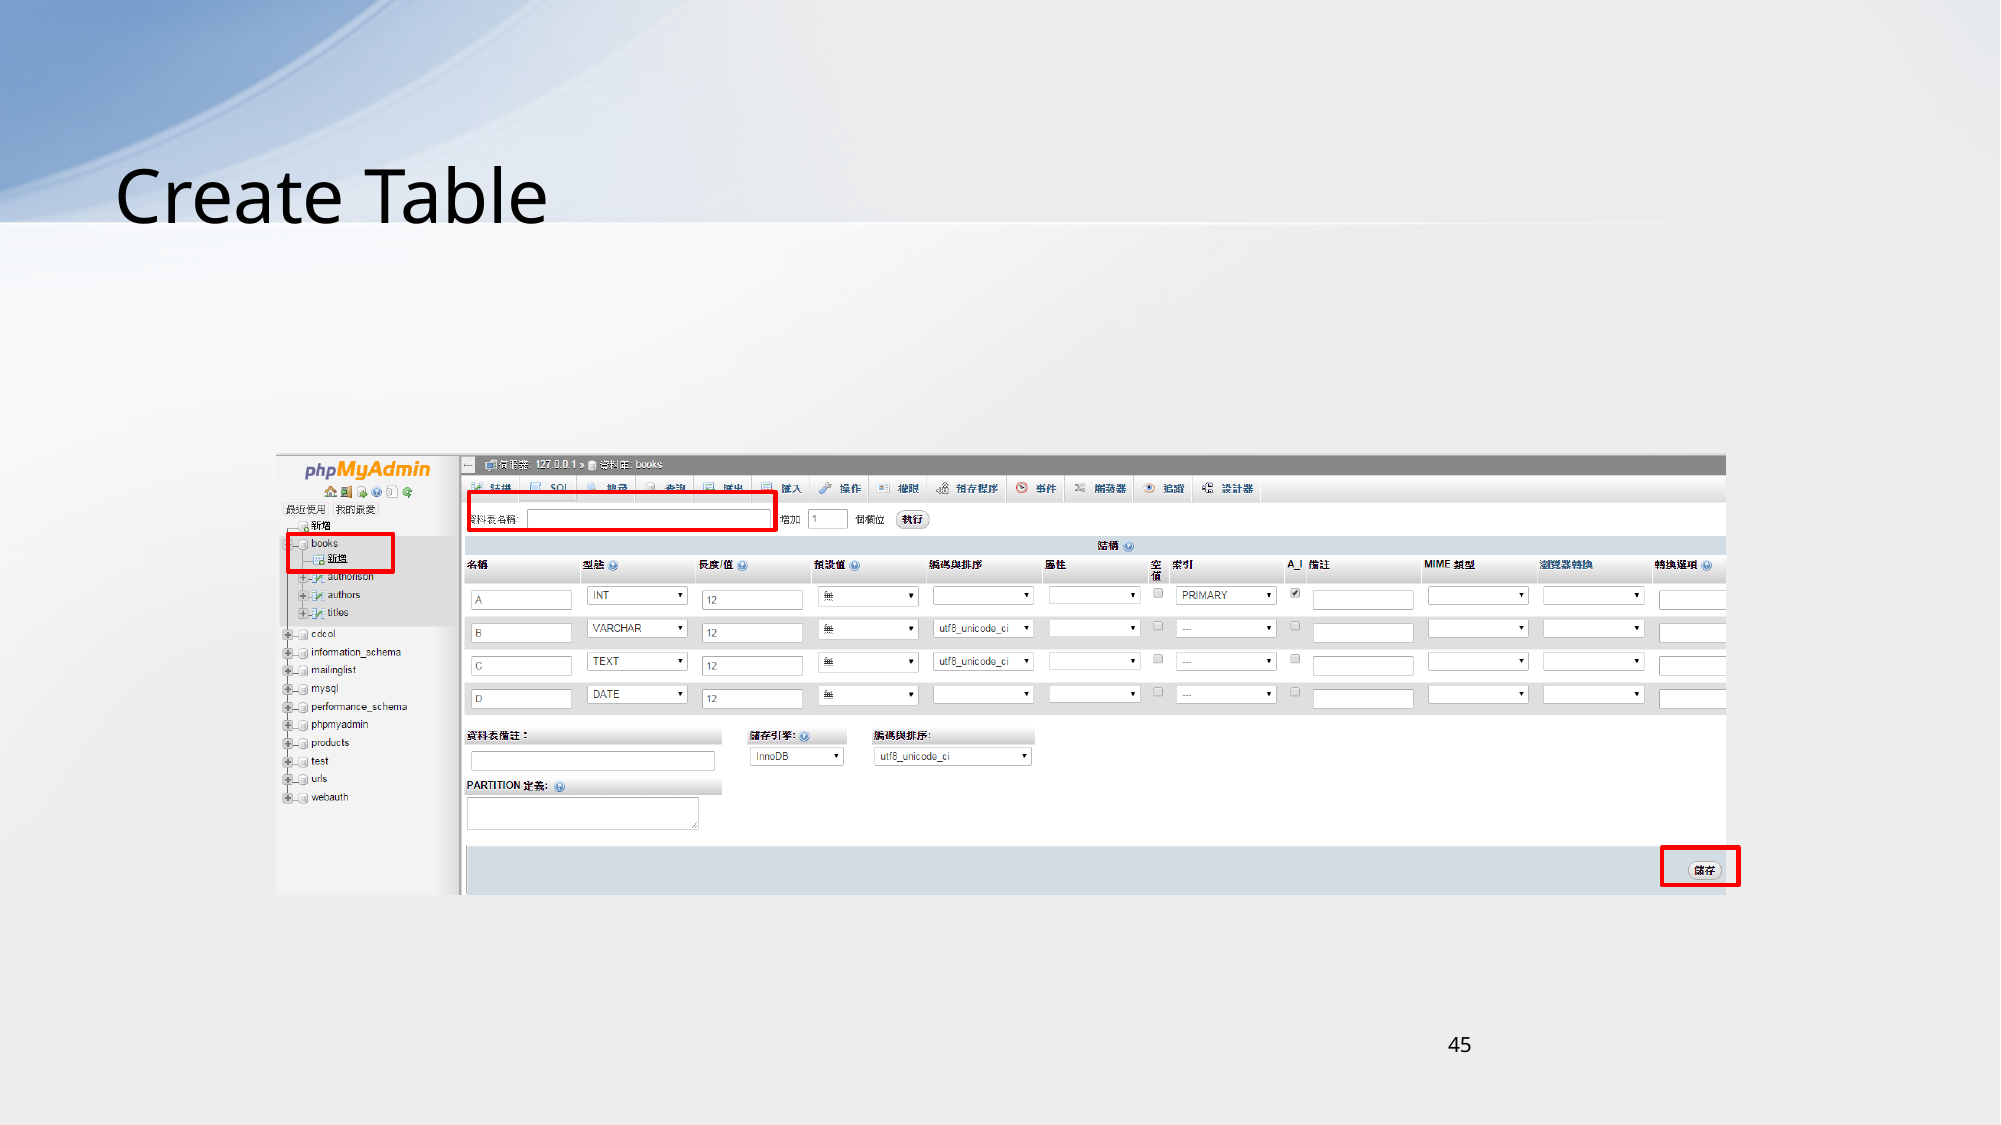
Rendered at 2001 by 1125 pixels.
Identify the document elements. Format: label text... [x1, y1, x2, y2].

slide_number 45 [1433, 1024, 1900, 1103]
title Create Table [99, 58, 1900, 247]
text_box [1733, 845, 1741, 887]
picture [0, 0, 2000, 1125]
